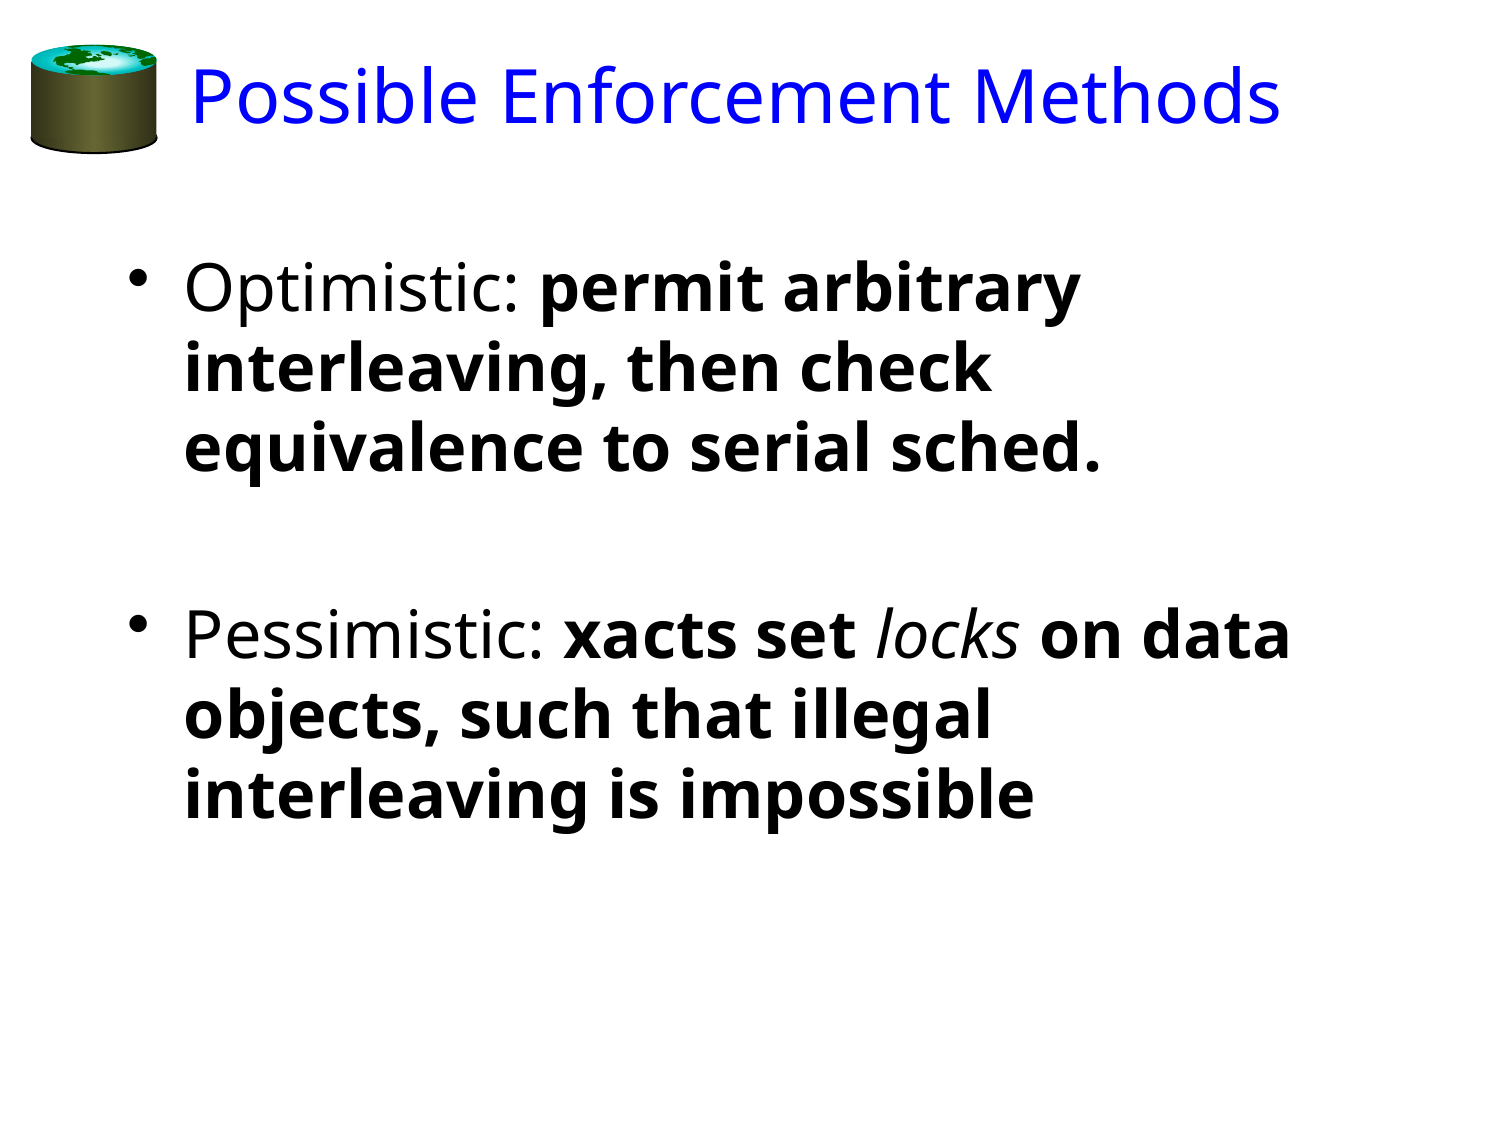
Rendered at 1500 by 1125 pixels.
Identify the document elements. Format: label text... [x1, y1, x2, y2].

title Possible Enforcement Methods [174, 0, 1388, 188]
list Optimistic: permit arbitrary interleaving, then check equivalence to serial sched. Pessimistic: xacts set locks on data objects, such that illegal interleaving is impossible [112, 237, 1388, 1076]
